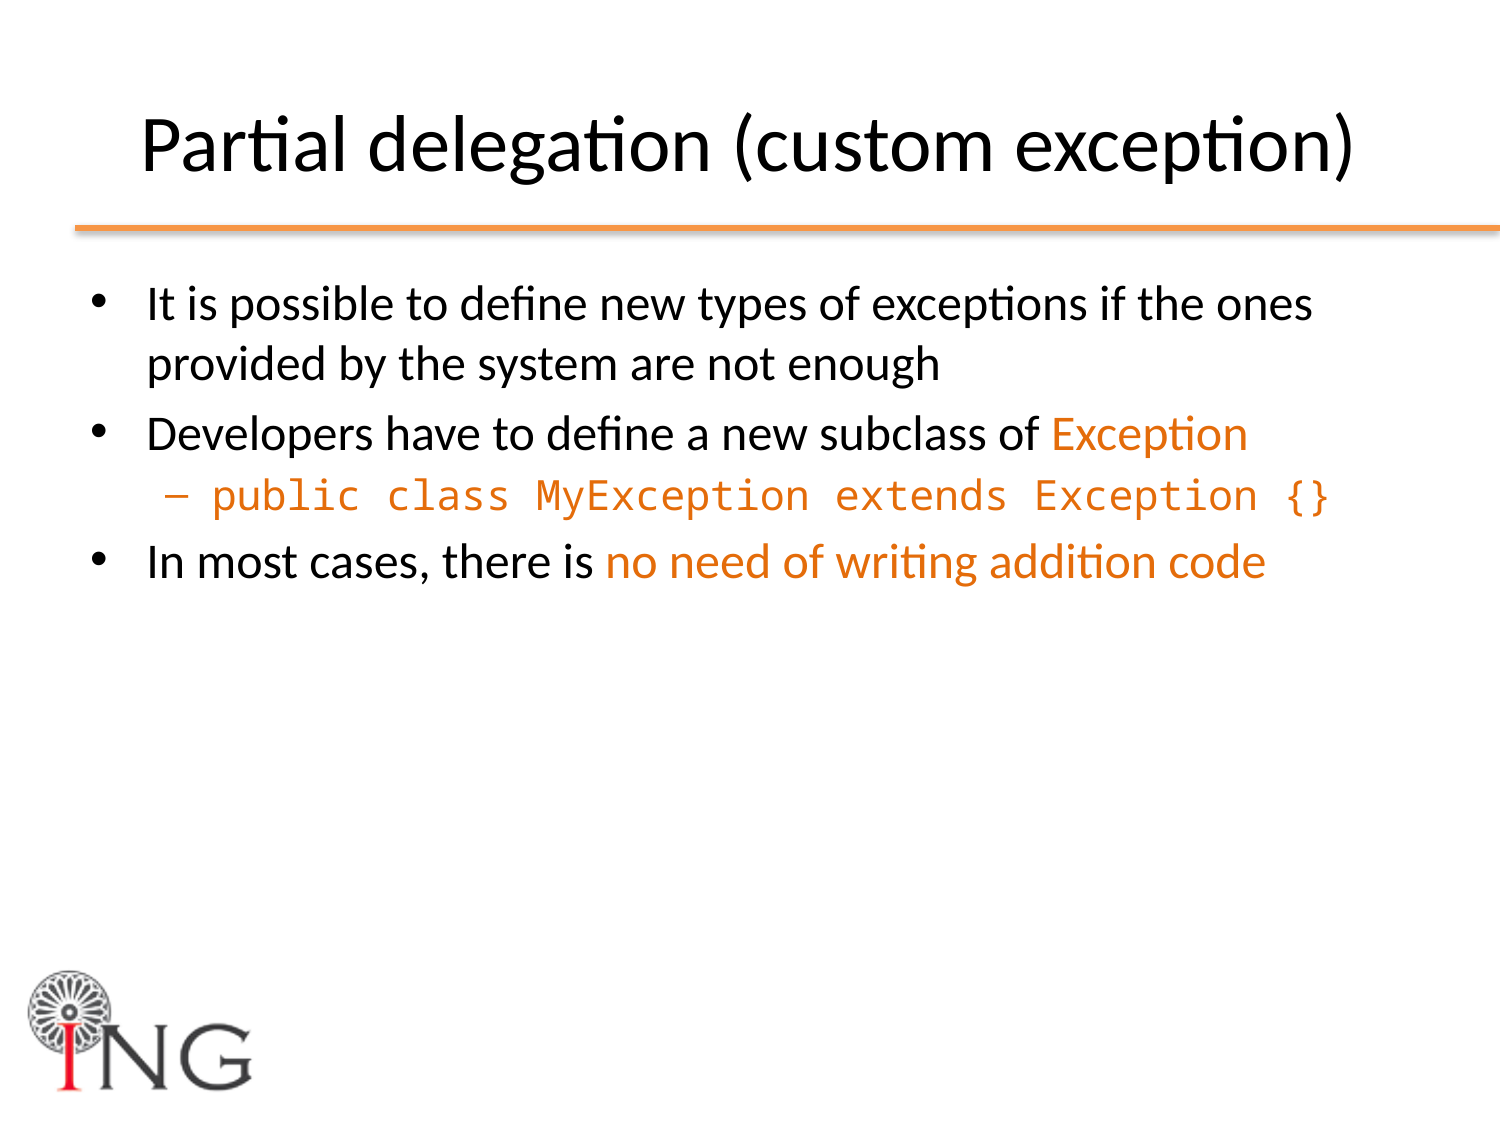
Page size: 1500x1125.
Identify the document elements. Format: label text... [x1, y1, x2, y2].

picture [3, 948, 281, 1124]
title Partial delegation (custom exception) [75, 45, 1425, 233]
list It is possible to define new types of exceptions if the ones provided by the system are not enough Developers have to define a new subclass of Exception public class MyException extends Exception {} In most cases, there is no need of writing addition code [75, 262, 1425, 1005]
